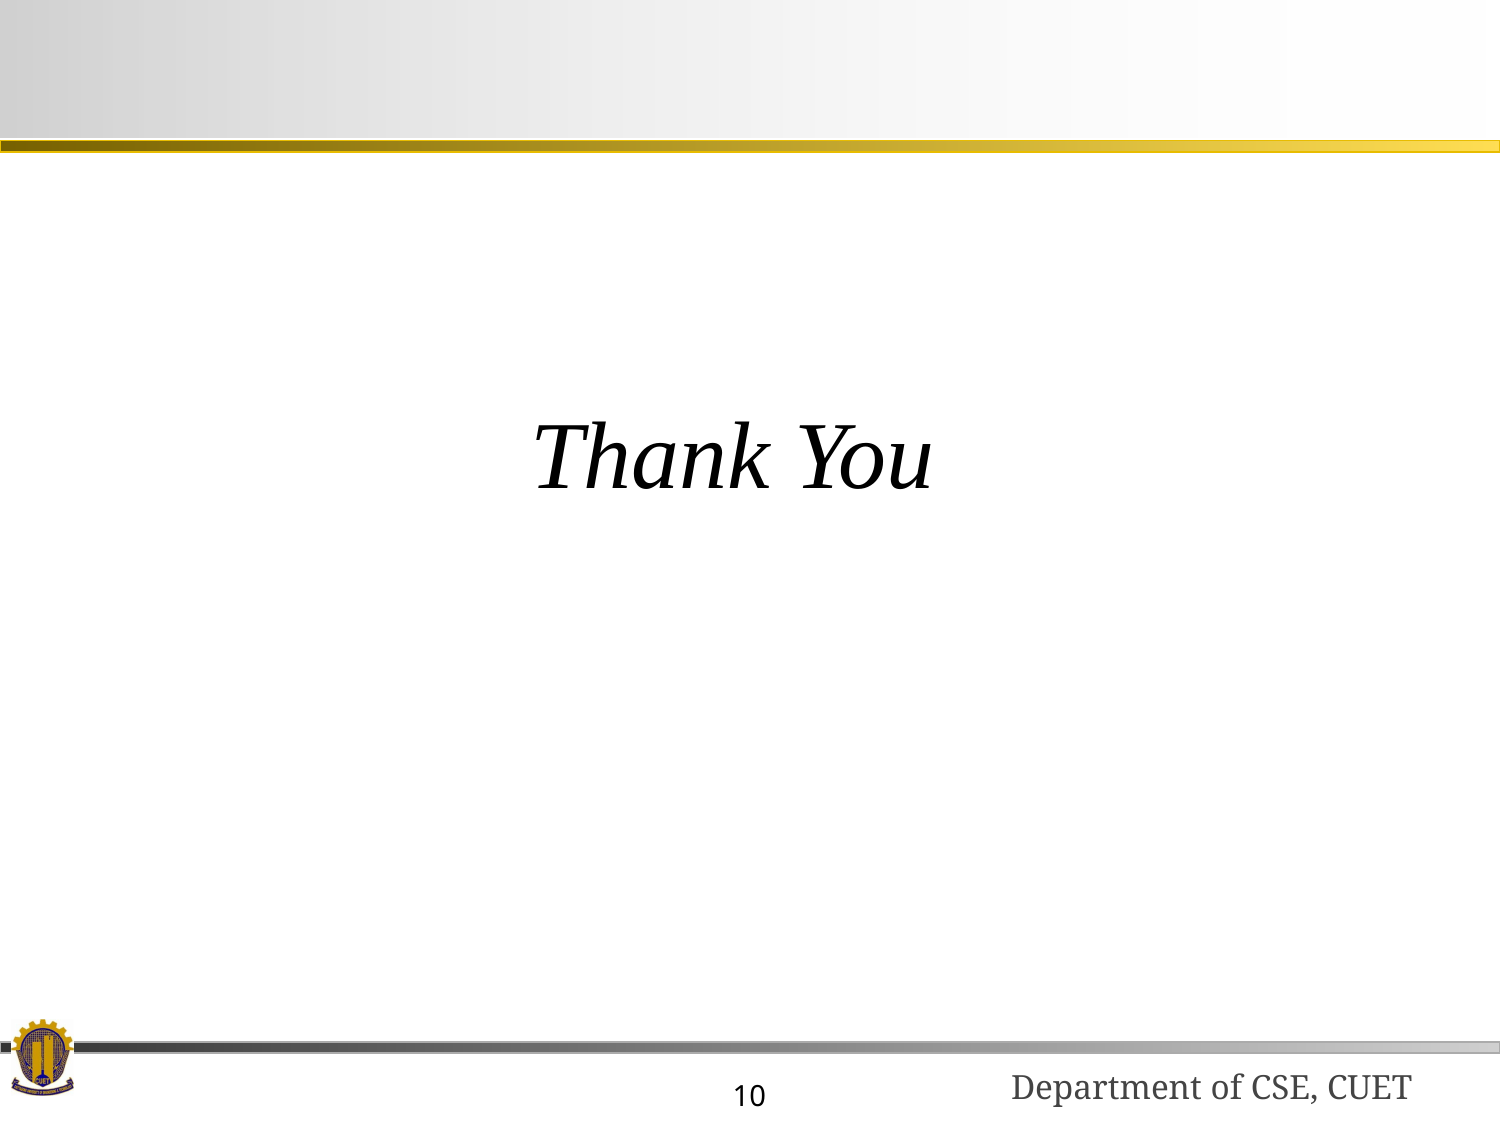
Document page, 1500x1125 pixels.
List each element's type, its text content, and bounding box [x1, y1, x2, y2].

list Thank You [23, 152, 1442, 1050]
picture [11, 1019, 74, 1096]
title [0, 0, 1500, 138]
